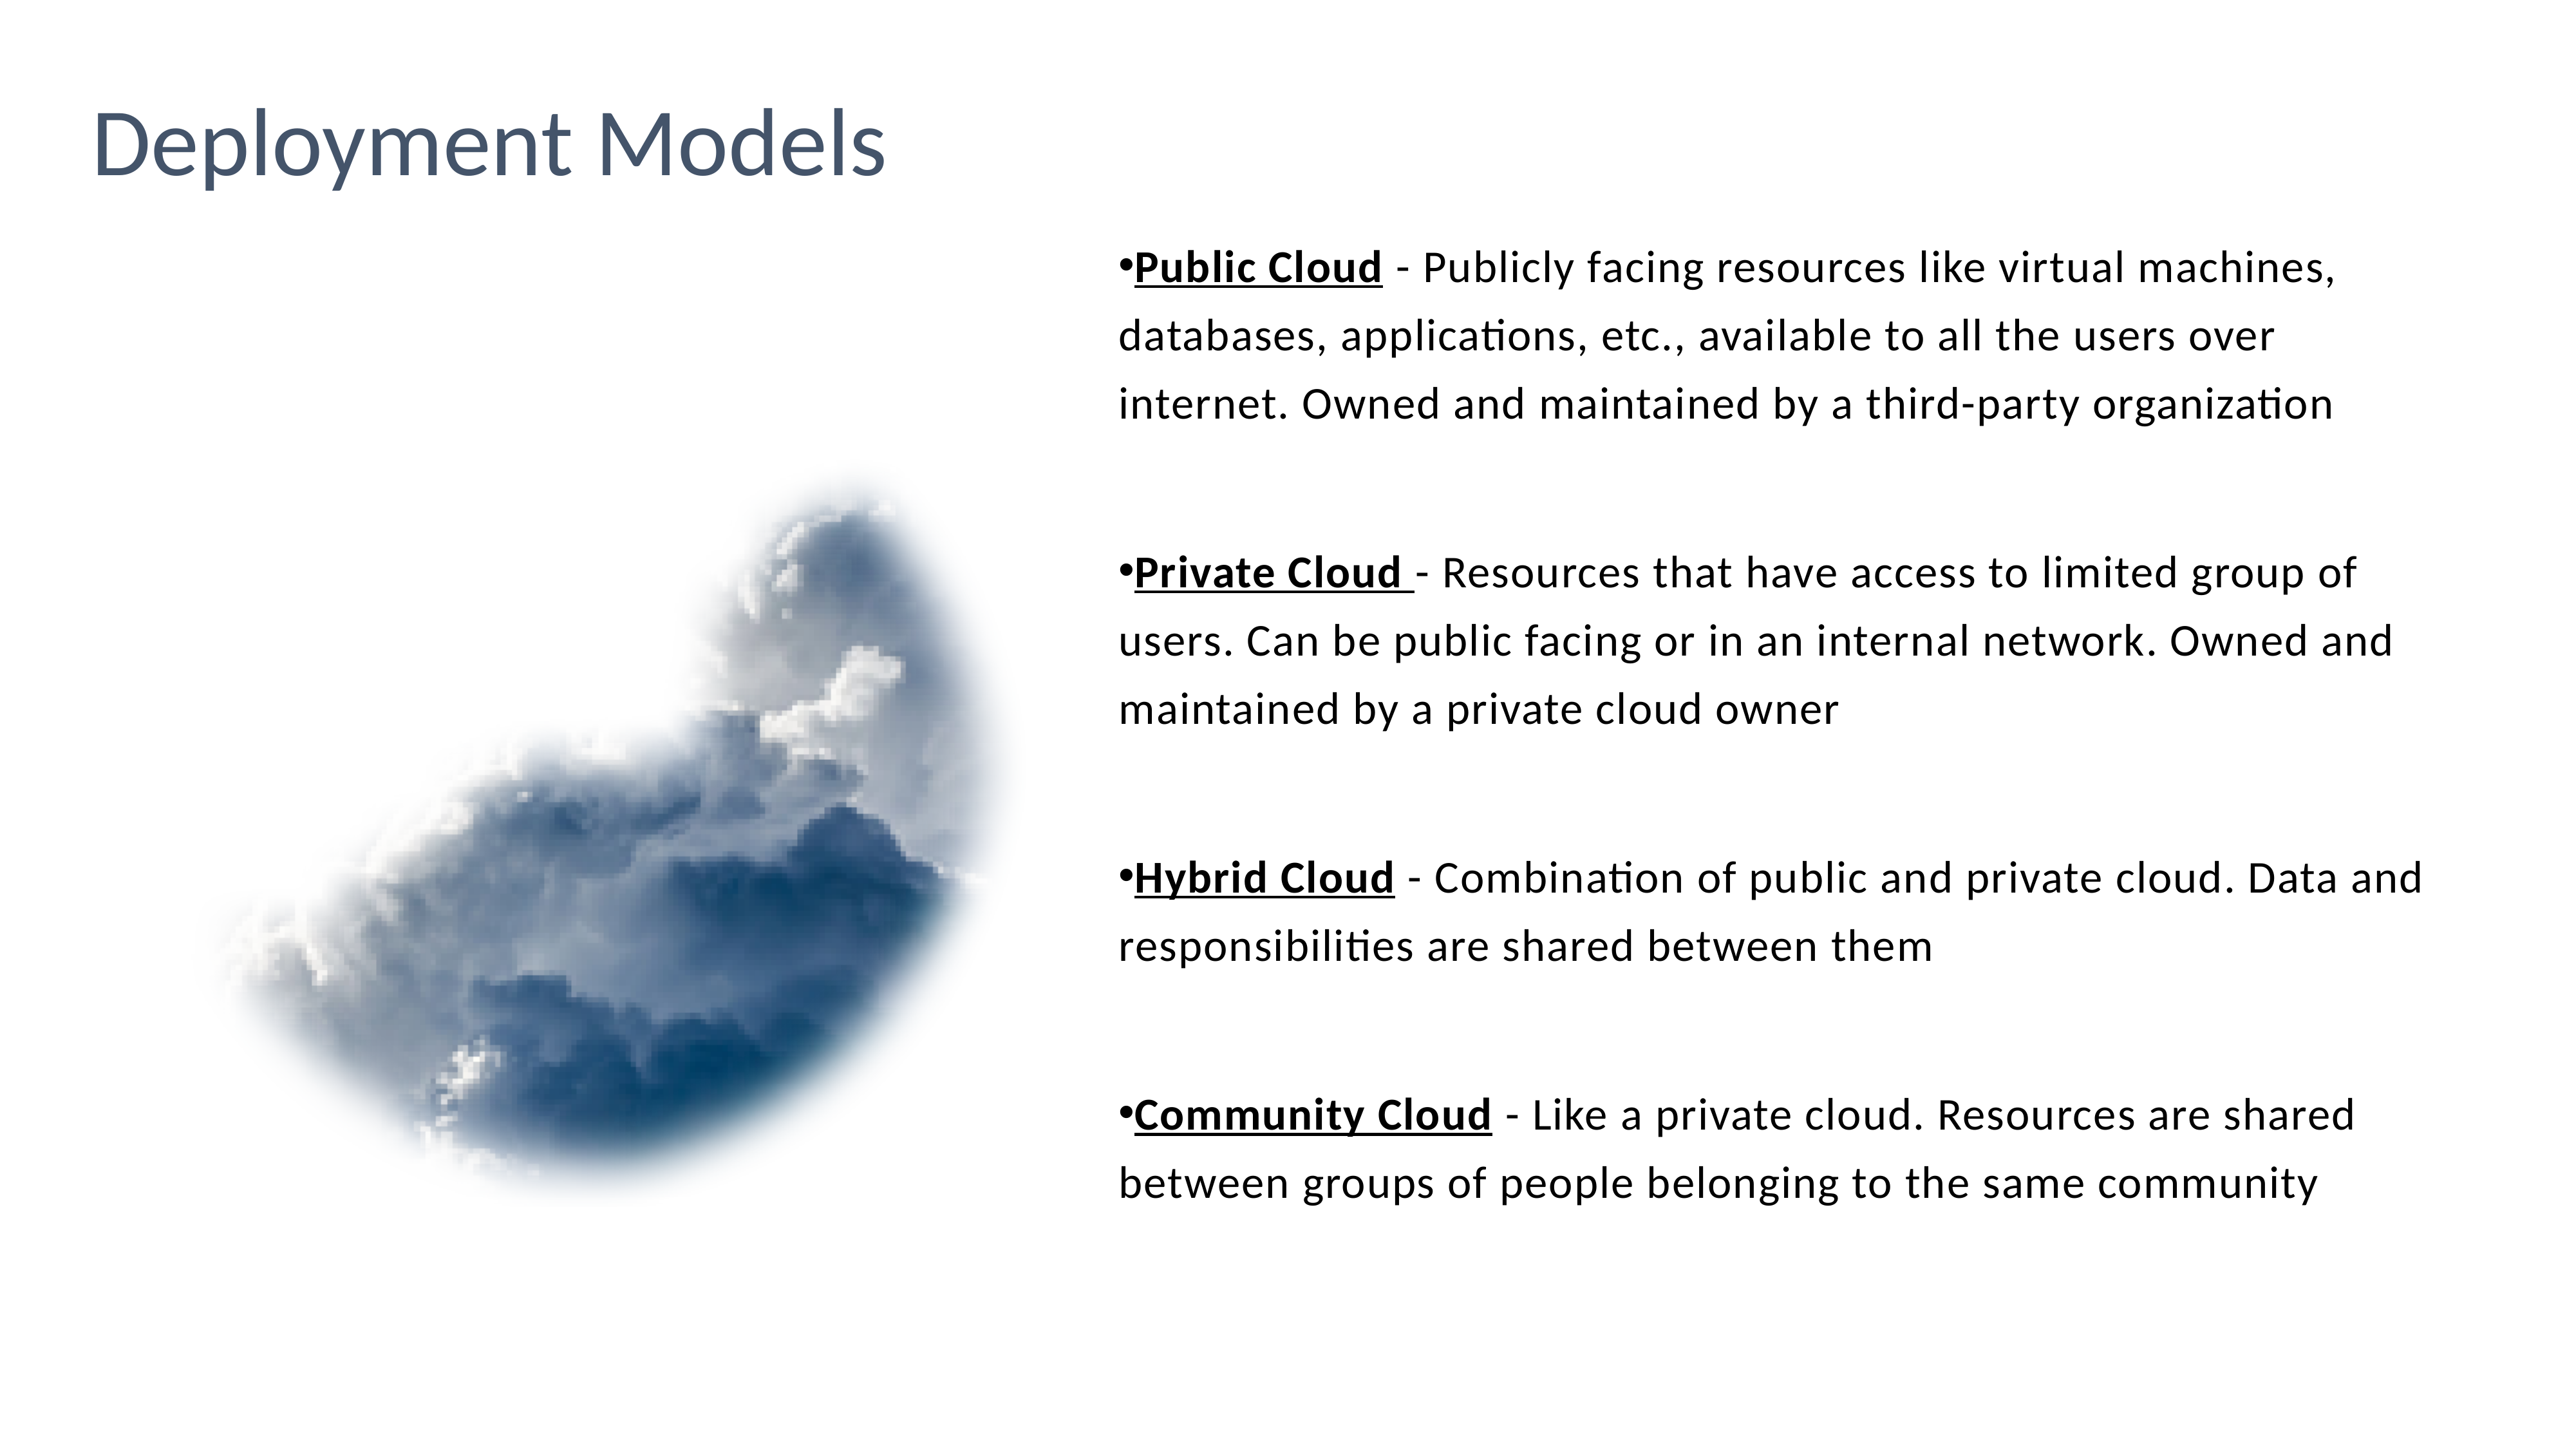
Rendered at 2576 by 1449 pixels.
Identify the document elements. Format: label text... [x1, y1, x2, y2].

text_box Deployment Models [91, 79, 2478, 195]
text_box Public Cloud - Publicly facing resources like virtual machines, databases, applications, etc., available to all the users over internet. Owned and maintained by a third-party organization Private Cloud - Resources that have access to limited group of users. Can be public facing or in an internal network. Owned and maintained by a private cloud owner Hybrid Cloud - Combination of public and private cloud. Data and responsibilities are shared between them Community Cloud - Like a private cloud. Resources are shared between groups of people belonging to the same community [1099, 213, 2454, 1432]
picture [122, 310, 1035, 1224]
